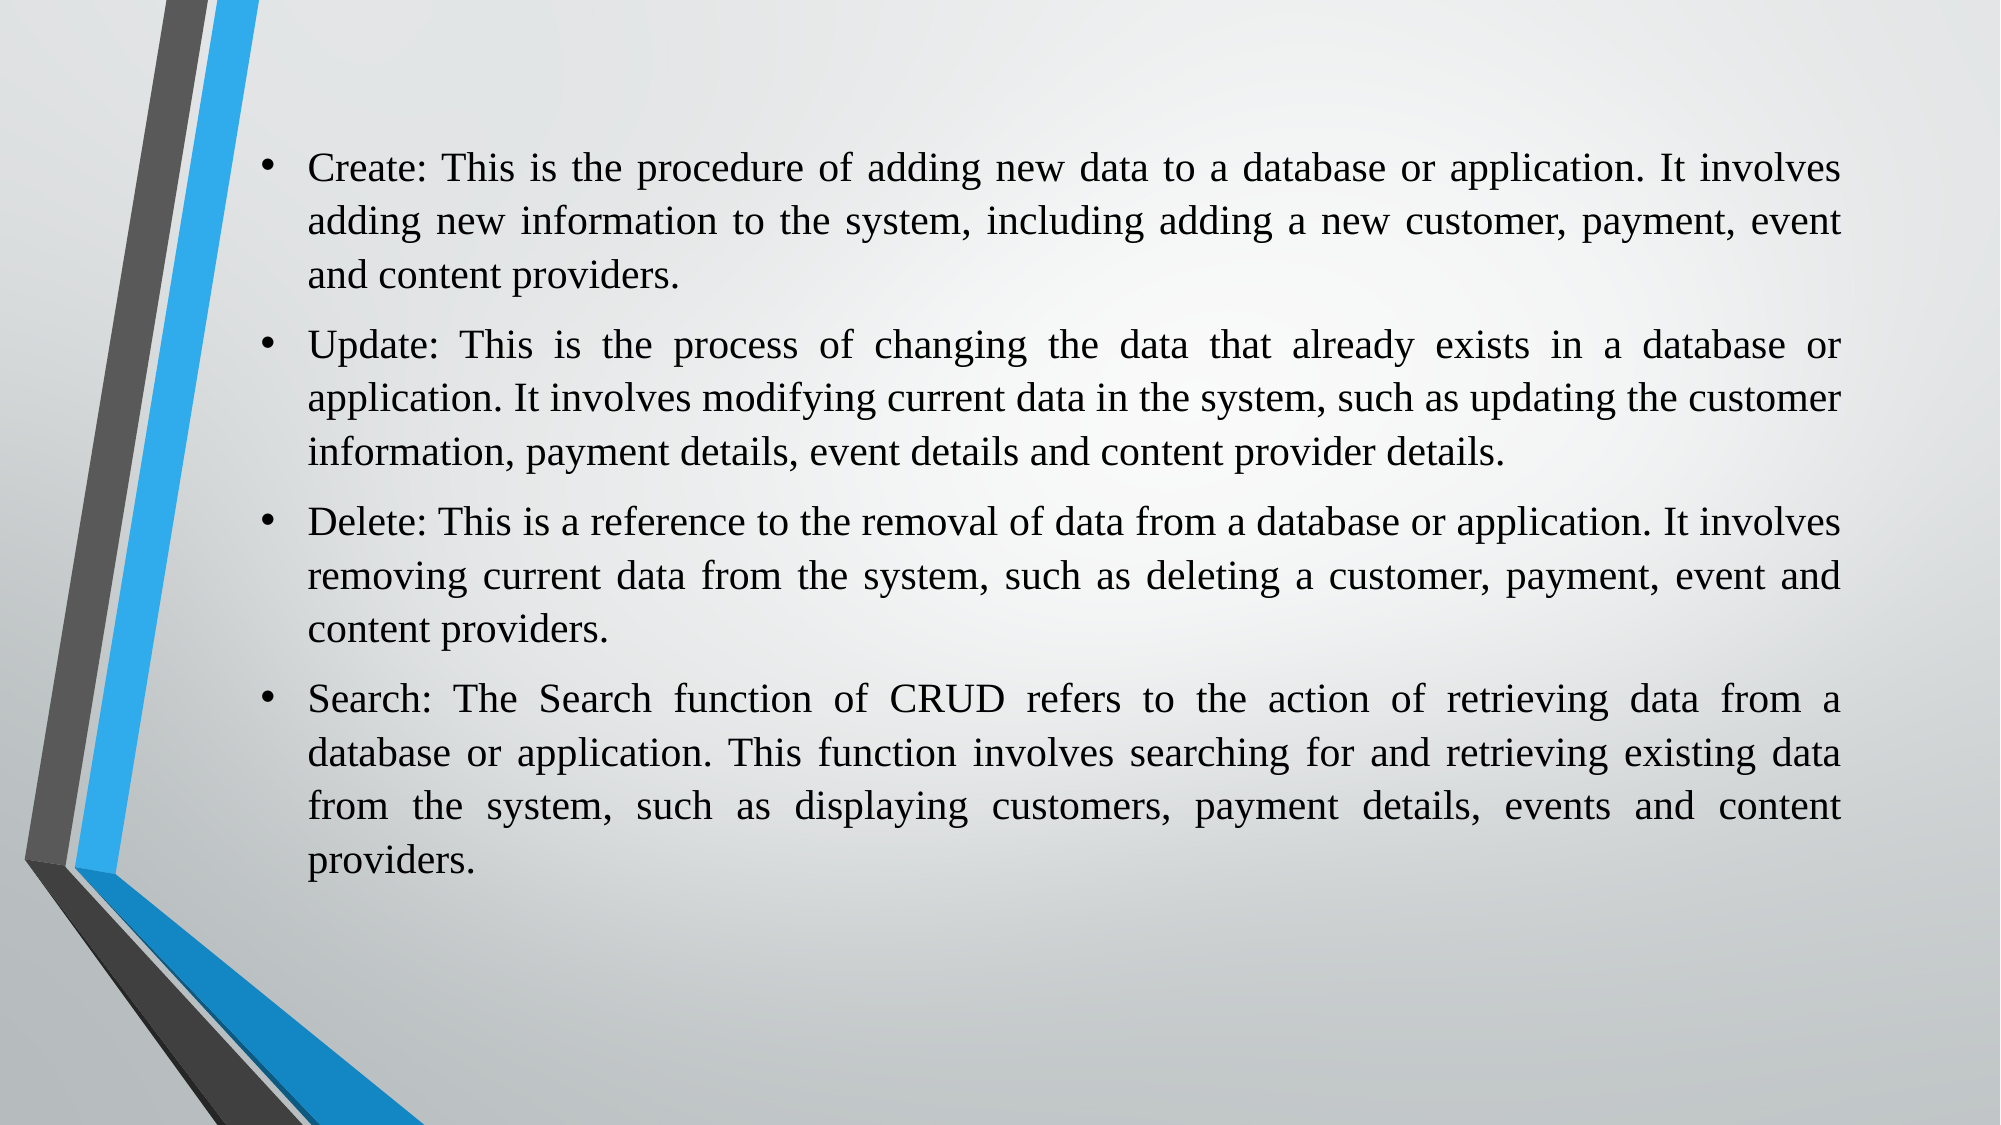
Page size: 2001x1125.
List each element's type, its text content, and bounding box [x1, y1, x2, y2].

text_box Create: This is the procedure of adding new data to a database or application. It involves adding new information to the system, including adding a new customer, payment, event and content providers. Update: This is the process of changing the data that already exists in a database or application. It involves modifying current data in the system, such as updating the customer information, payment details, event details and content provider details. Delete: This is a reference to the removal of data from a database or application. It involves removing current data from the system, such as deleting a customer, payment, event and content providers. Search: The Search function of CRUD refers to the action of retrieving data from a database or application. This function involves searching for and retrieving existing data from the system, such as displaying customers, payment details, events and content providers. [245, 128, 1858, 1084]
